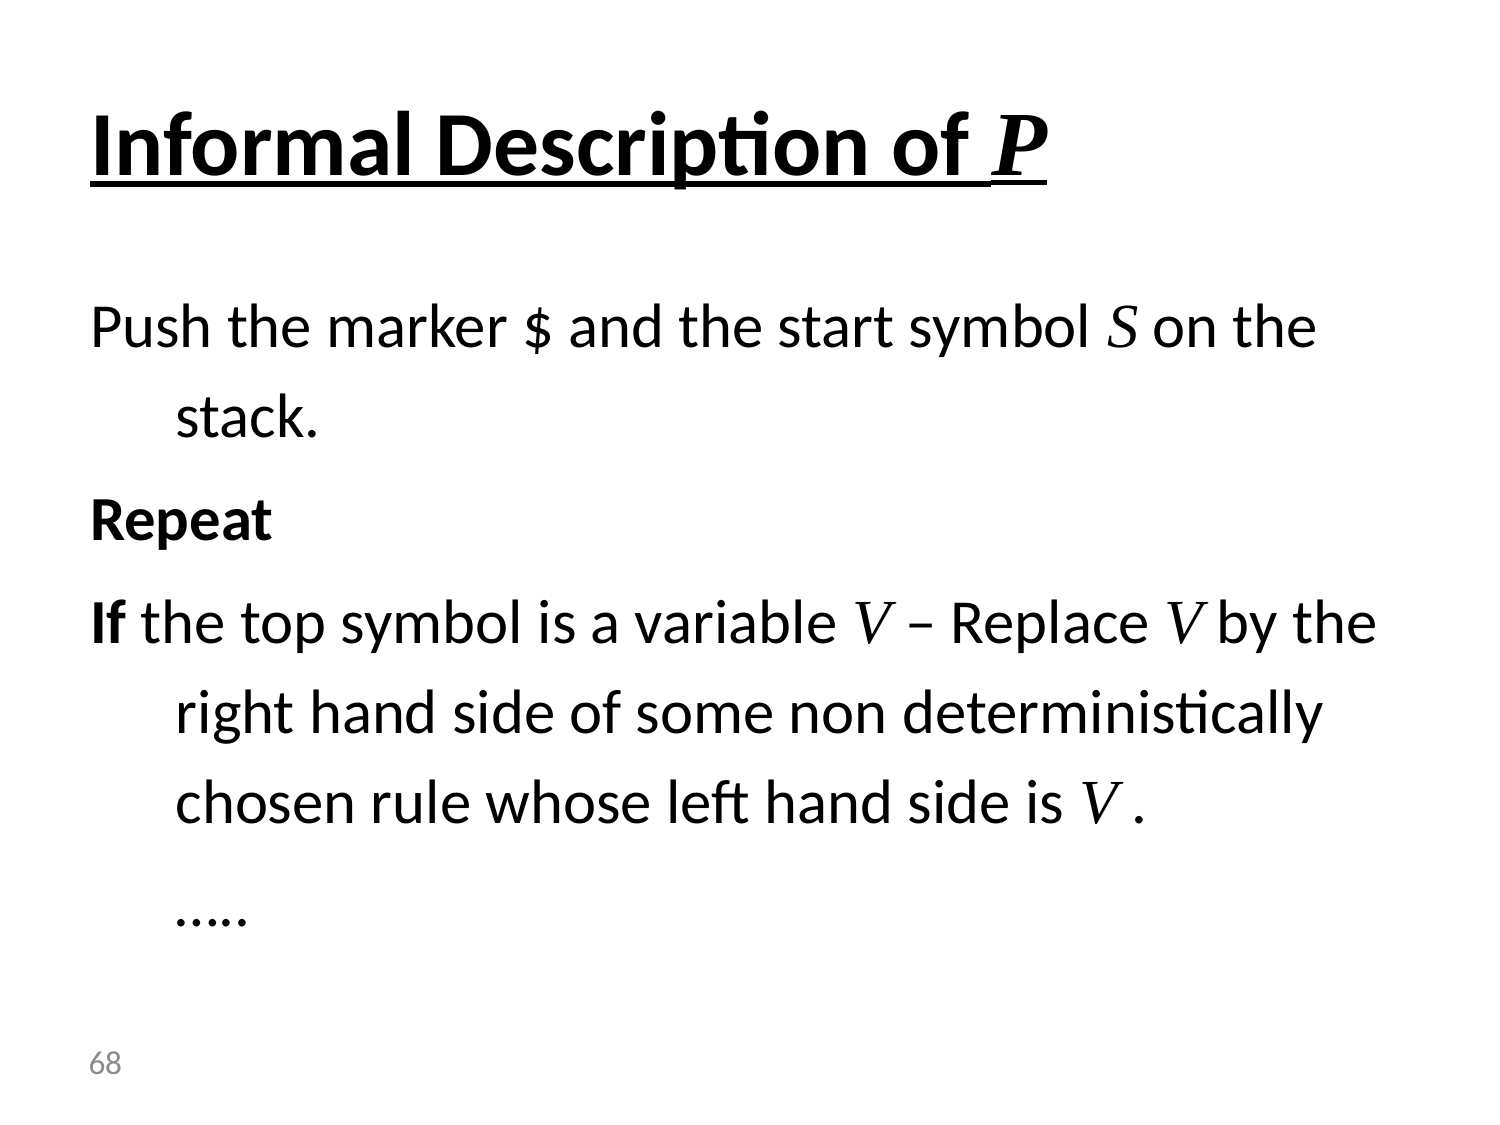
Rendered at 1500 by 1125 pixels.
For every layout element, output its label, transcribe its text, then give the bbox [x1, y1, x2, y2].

slide_number 68 [58, 1031, 409, 1092]
list Push the marker $ and the start symbol S on the stack. Repeat If the top symbol is a variable V – Replace V by the right hand side of some non deterministically chosen rule whose left hand side is V . ….. [75, 262, 1425, 1005]
title Informal Description of P [75, 45, 1425, 233]
